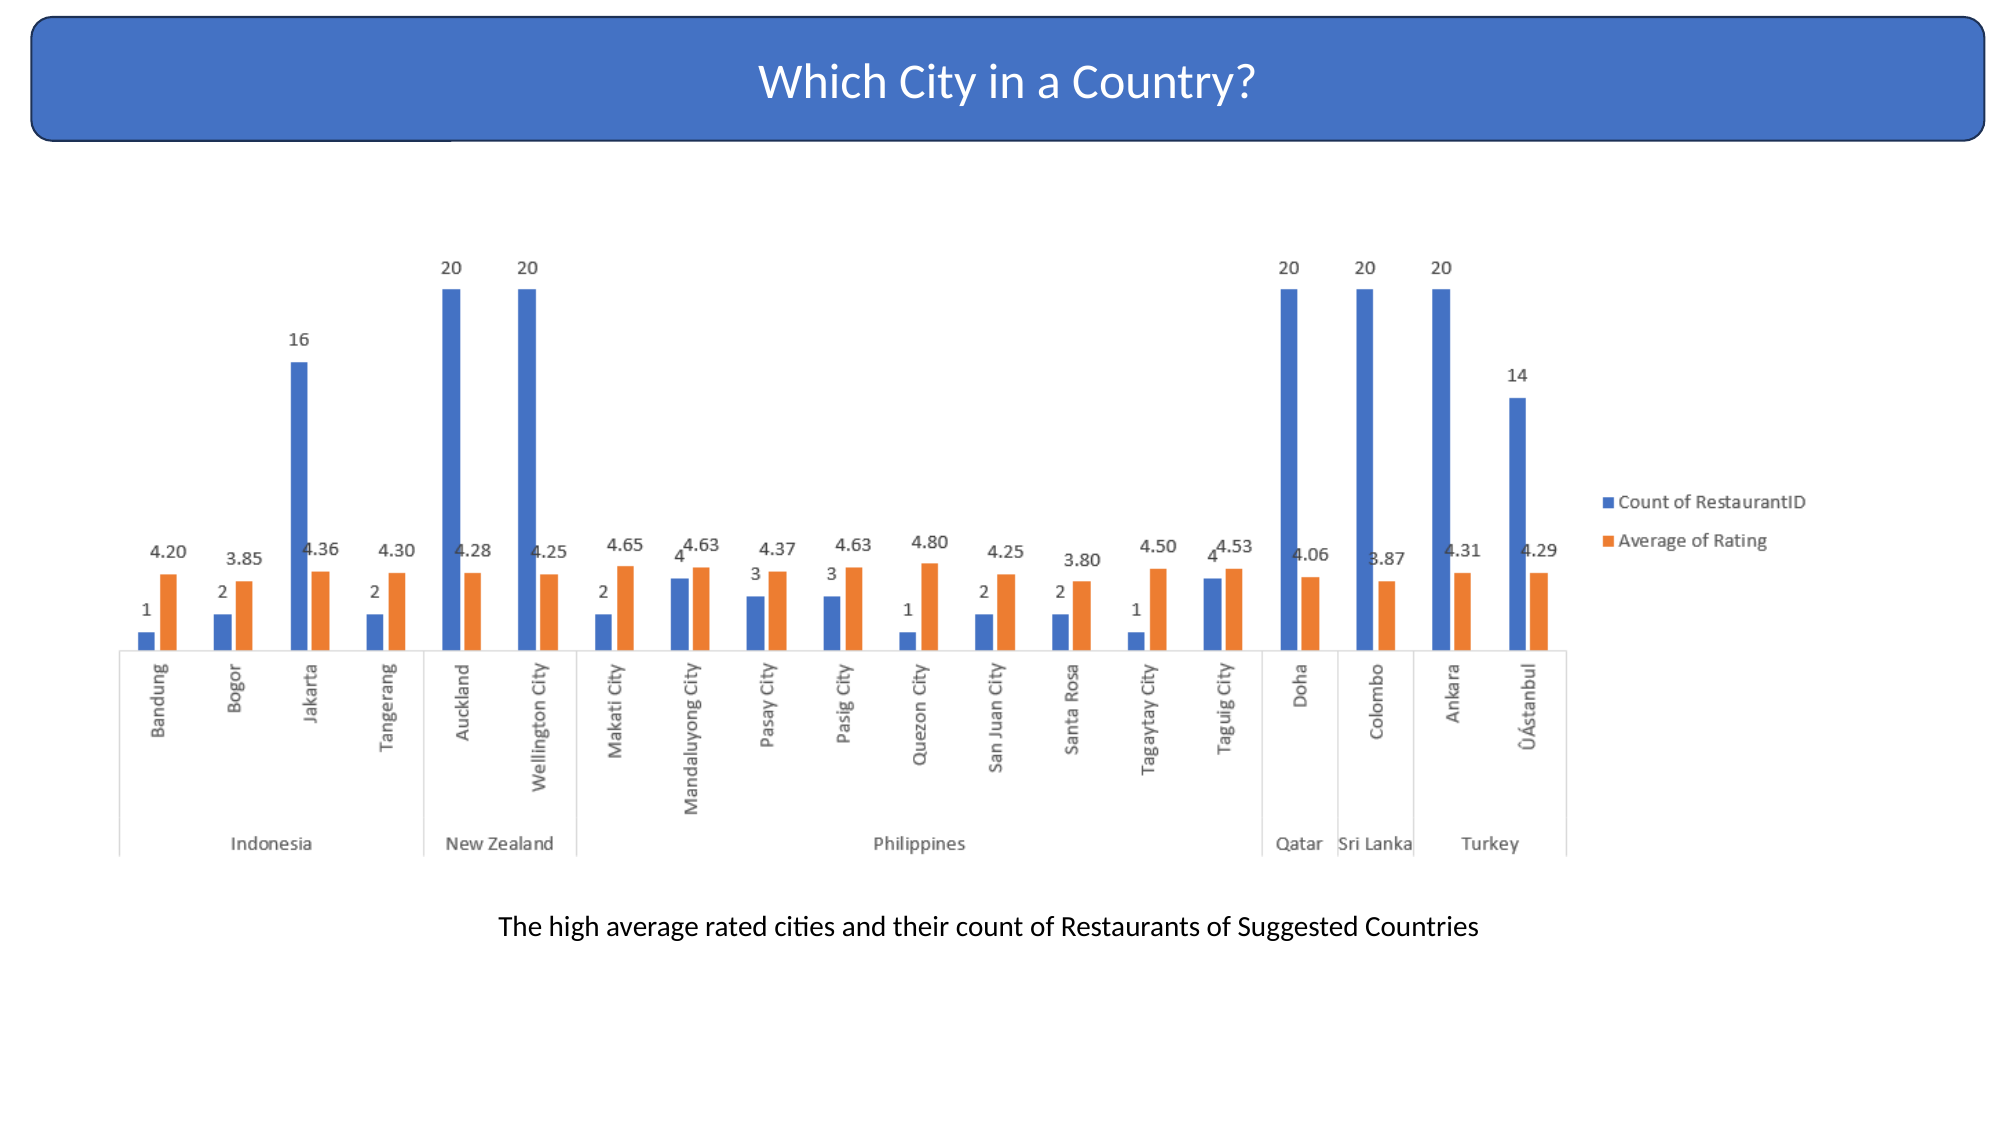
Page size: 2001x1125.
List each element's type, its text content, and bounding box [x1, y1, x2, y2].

text_box The high average rated cities and their count of Restaurants of Suggested Countries [74, 899, 1904, 950]
picture [108, 186, 1811, 857]
text_box Which City in a Country? [30, 15, 1986, 142]
